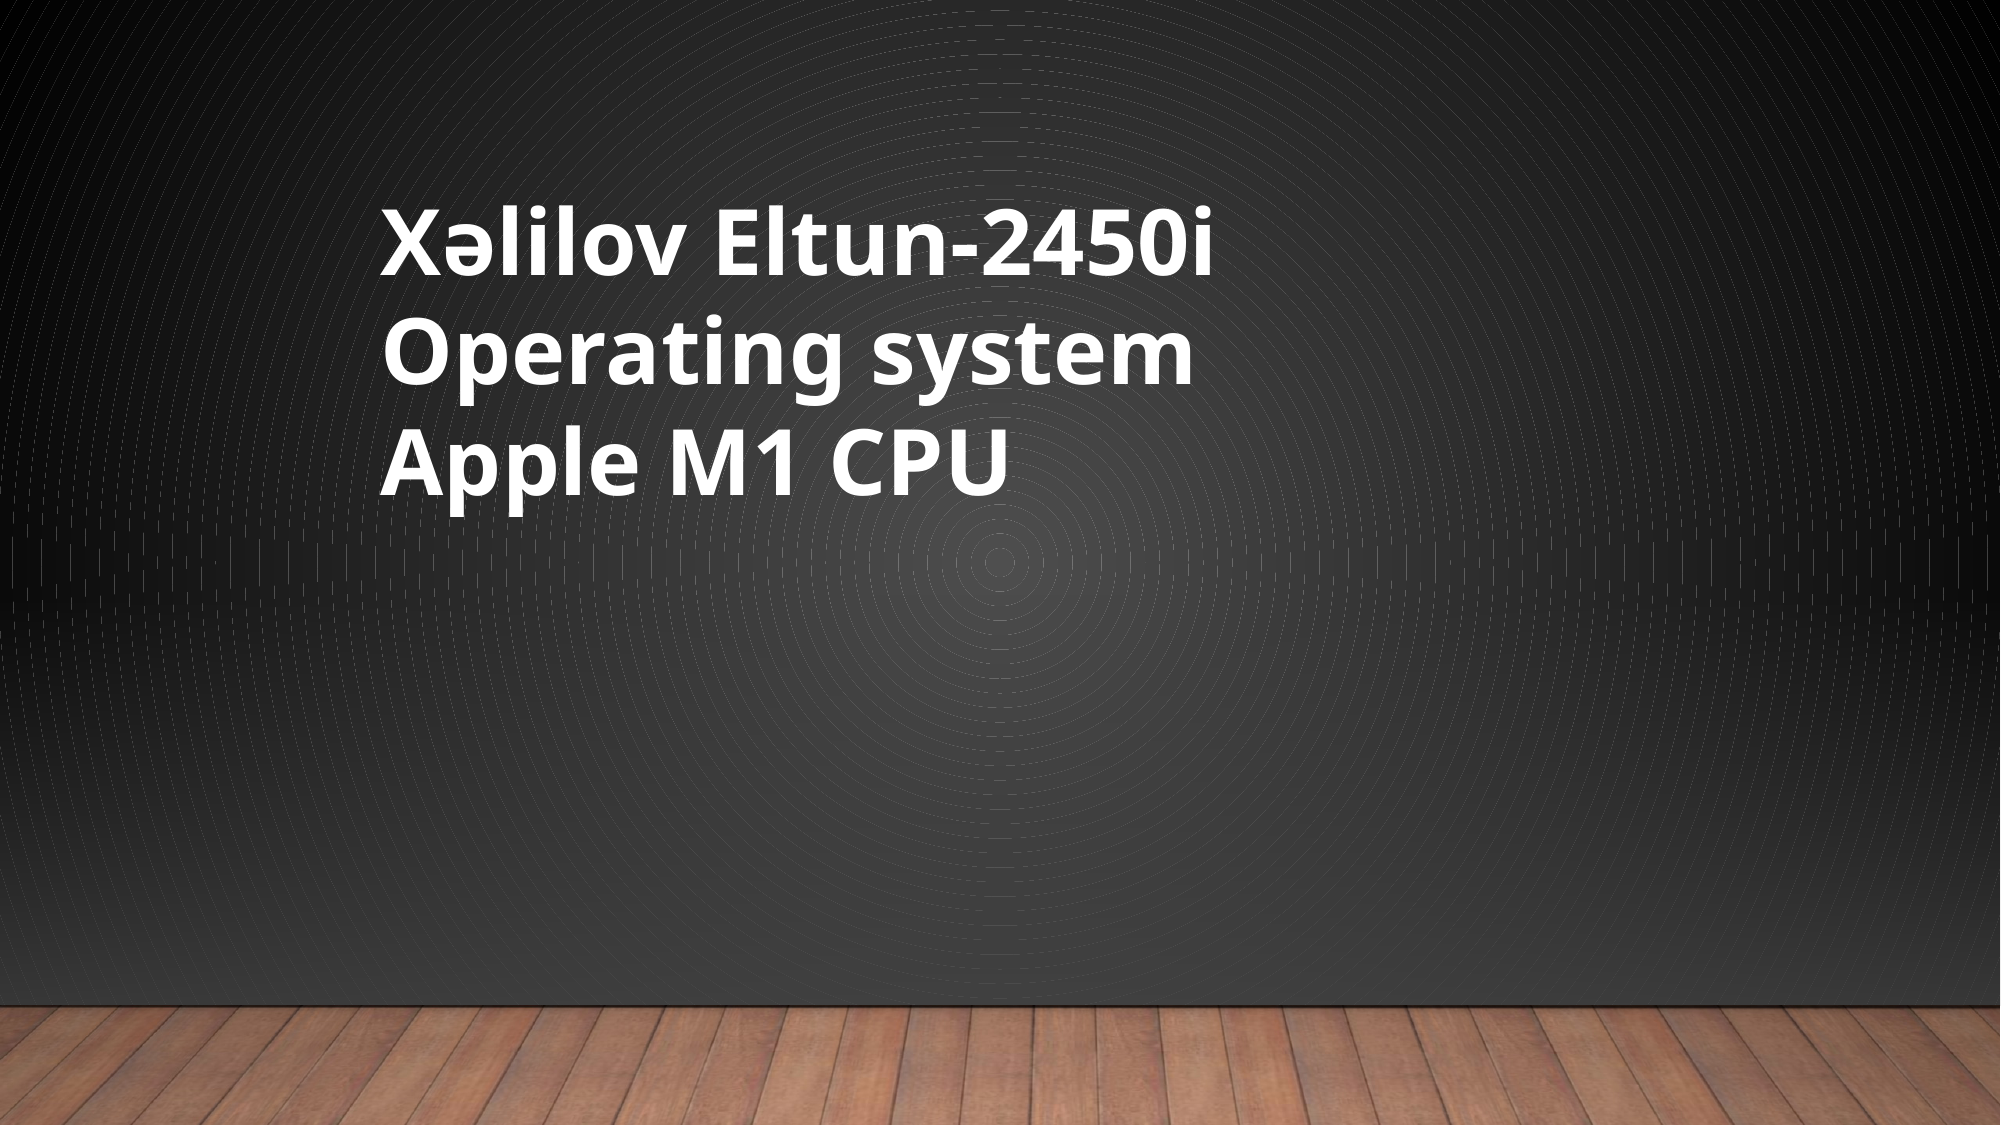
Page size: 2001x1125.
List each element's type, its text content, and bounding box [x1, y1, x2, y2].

picture [0, 1005, 2000, 1125]
text_box Xəlilov Eltun-2450i Operating system Apple M1 CPU [366, 176, 1434, 631]
